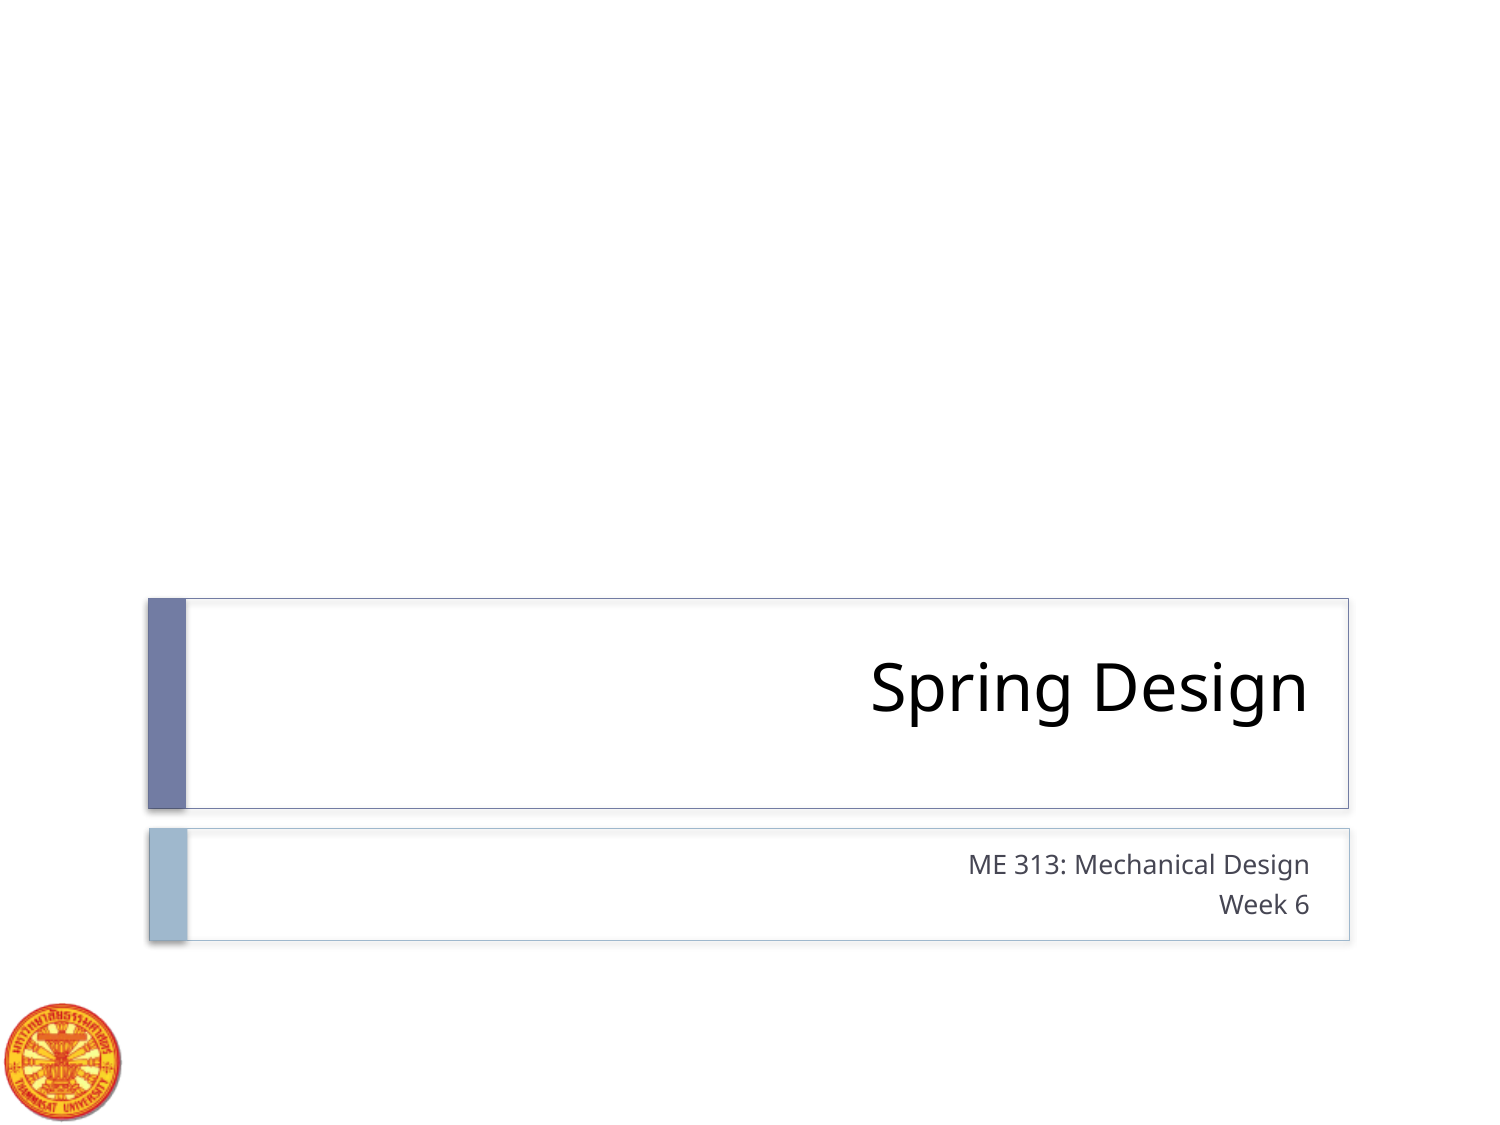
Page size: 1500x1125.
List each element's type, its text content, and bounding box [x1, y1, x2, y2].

subtitle ME 313: Mechanical Design Week 6 [199, 840, 1326, 929]
title Spring Design [199, 637, 1326, 801]
picture [0, 999, 125, 1125]
